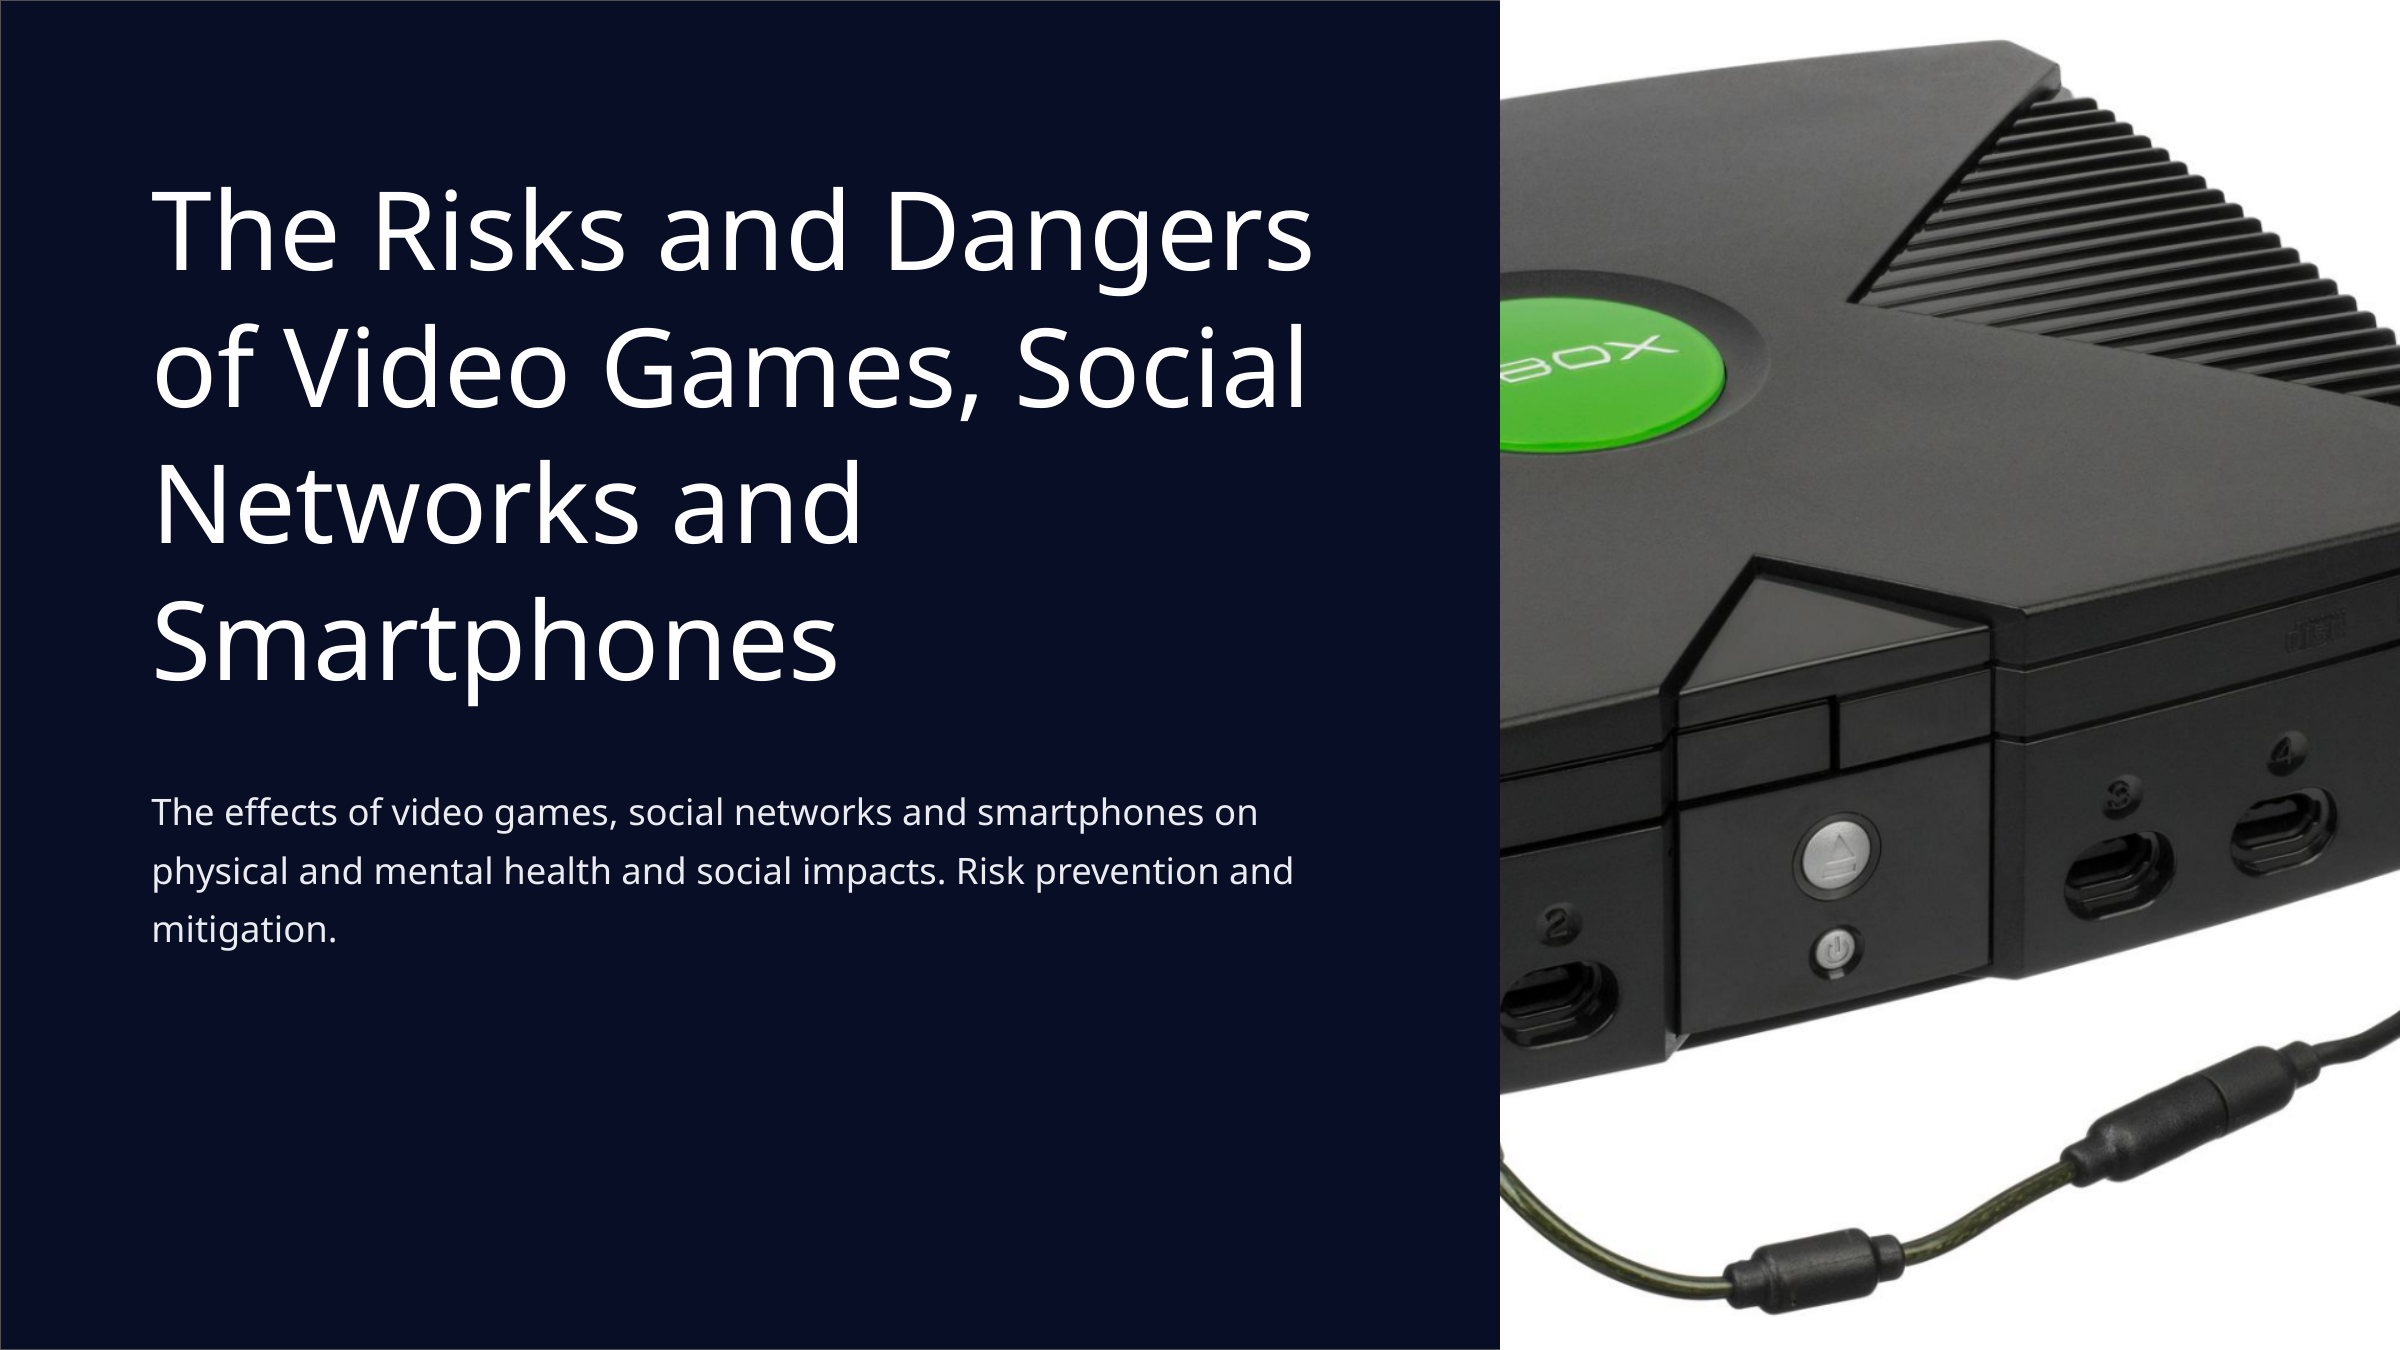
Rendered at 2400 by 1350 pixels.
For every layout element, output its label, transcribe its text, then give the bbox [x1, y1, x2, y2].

text_box The Risks and Dangers of Video Games, Social Networks and Smartphones [136, 148, 1460, 713]
text_box The effects of video games, social networks and smartphones on physical and mental health and social impacts. Risk prevention and mitigation. [136, 767, 1364, 943]
picture [1499, 0, 2400, 1350]
text_box [0, 0, 1499, 1350]
